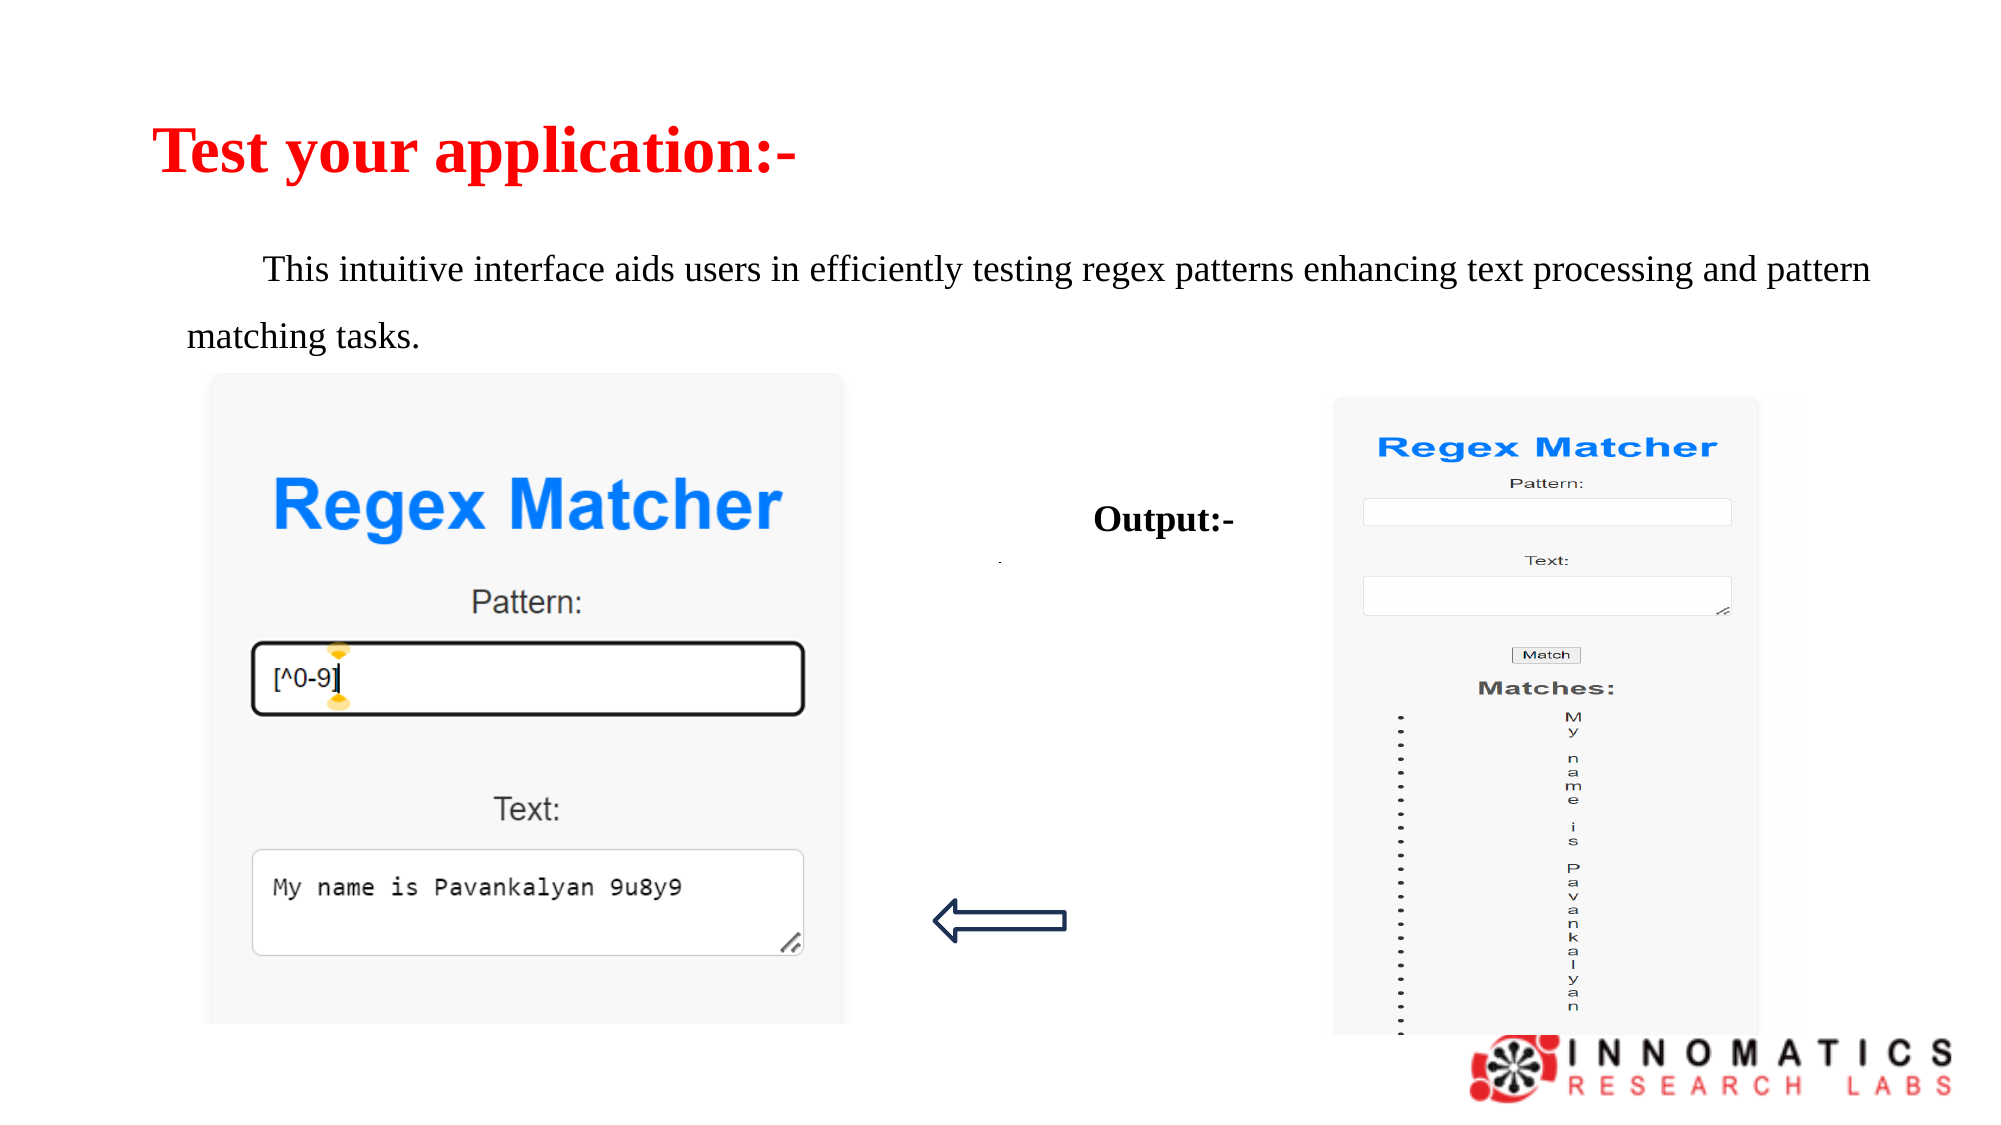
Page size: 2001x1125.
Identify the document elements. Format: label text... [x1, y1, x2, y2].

text_box [932, 898, 1067, 944]
title Test your application:- [137, 82, 1863, 300]
picture [194, 373, 892, 1024]
text_box Output:- [1078, 486, 1259, 547]
picture [1324, 394, 1975, 1125]
list This intuitive interface aids users in efficiently testing regex patterns enhancing text processing and pattern matching tasks. [153, 213, 1912, 386]
